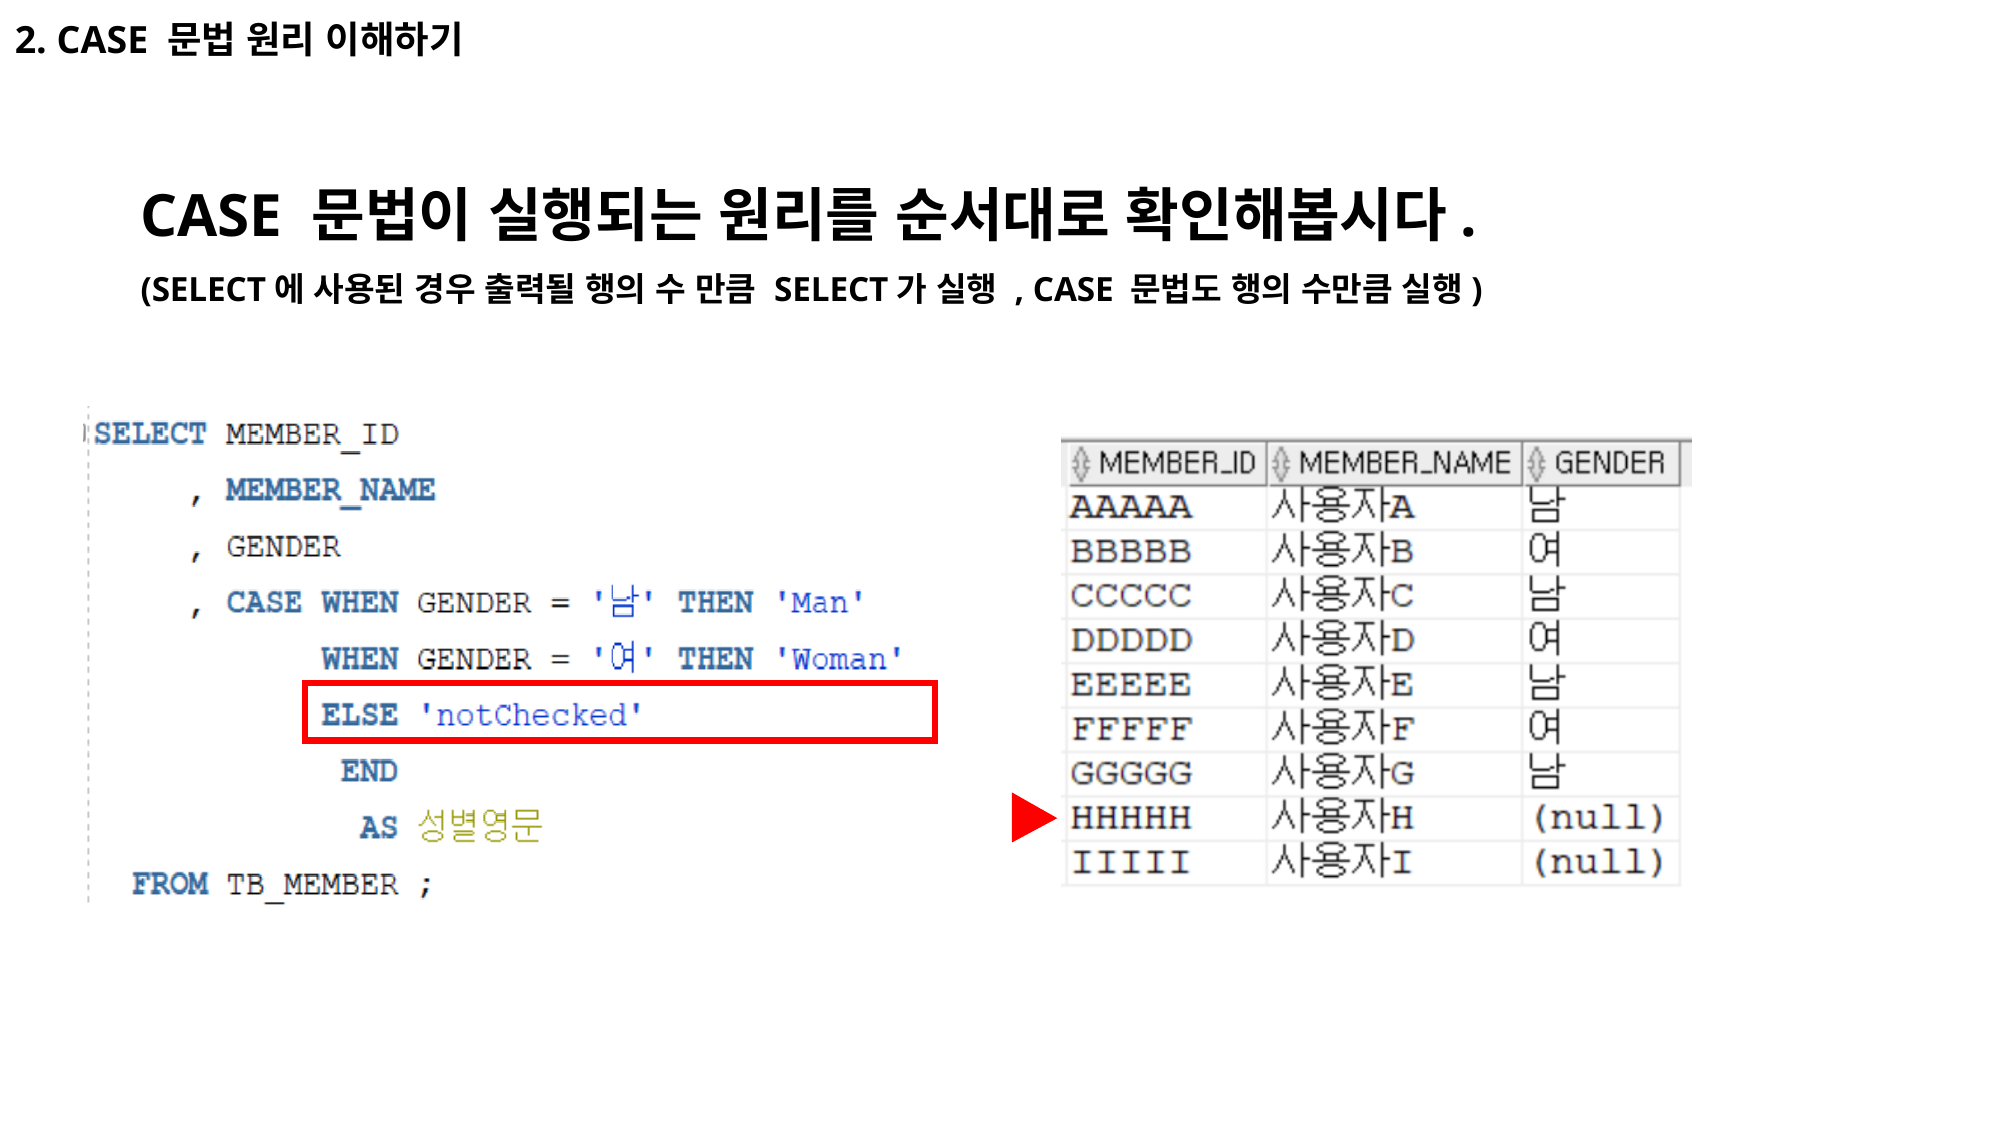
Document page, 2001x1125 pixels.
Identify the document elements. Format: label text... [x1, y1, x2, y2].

text_box [930, 682, 936, 741]
text_box [1010, 790, 1060, 845]
text_box CASE 문법이 실행되는 원리를 순서대로 확인해봅시다. (SELECT에 사용된 경우 출력될 행의 수 만큼 SELECT가 실행 , CASE 문법도 행의 수만큼 실행) [125, 136, 1874, 316]
picture [83, 406, 930, 907]
picture [1061, 433, 1692, 896]
text_box 2. CASE 문법 원리 이해하기 [0, 8, 569, 114]
